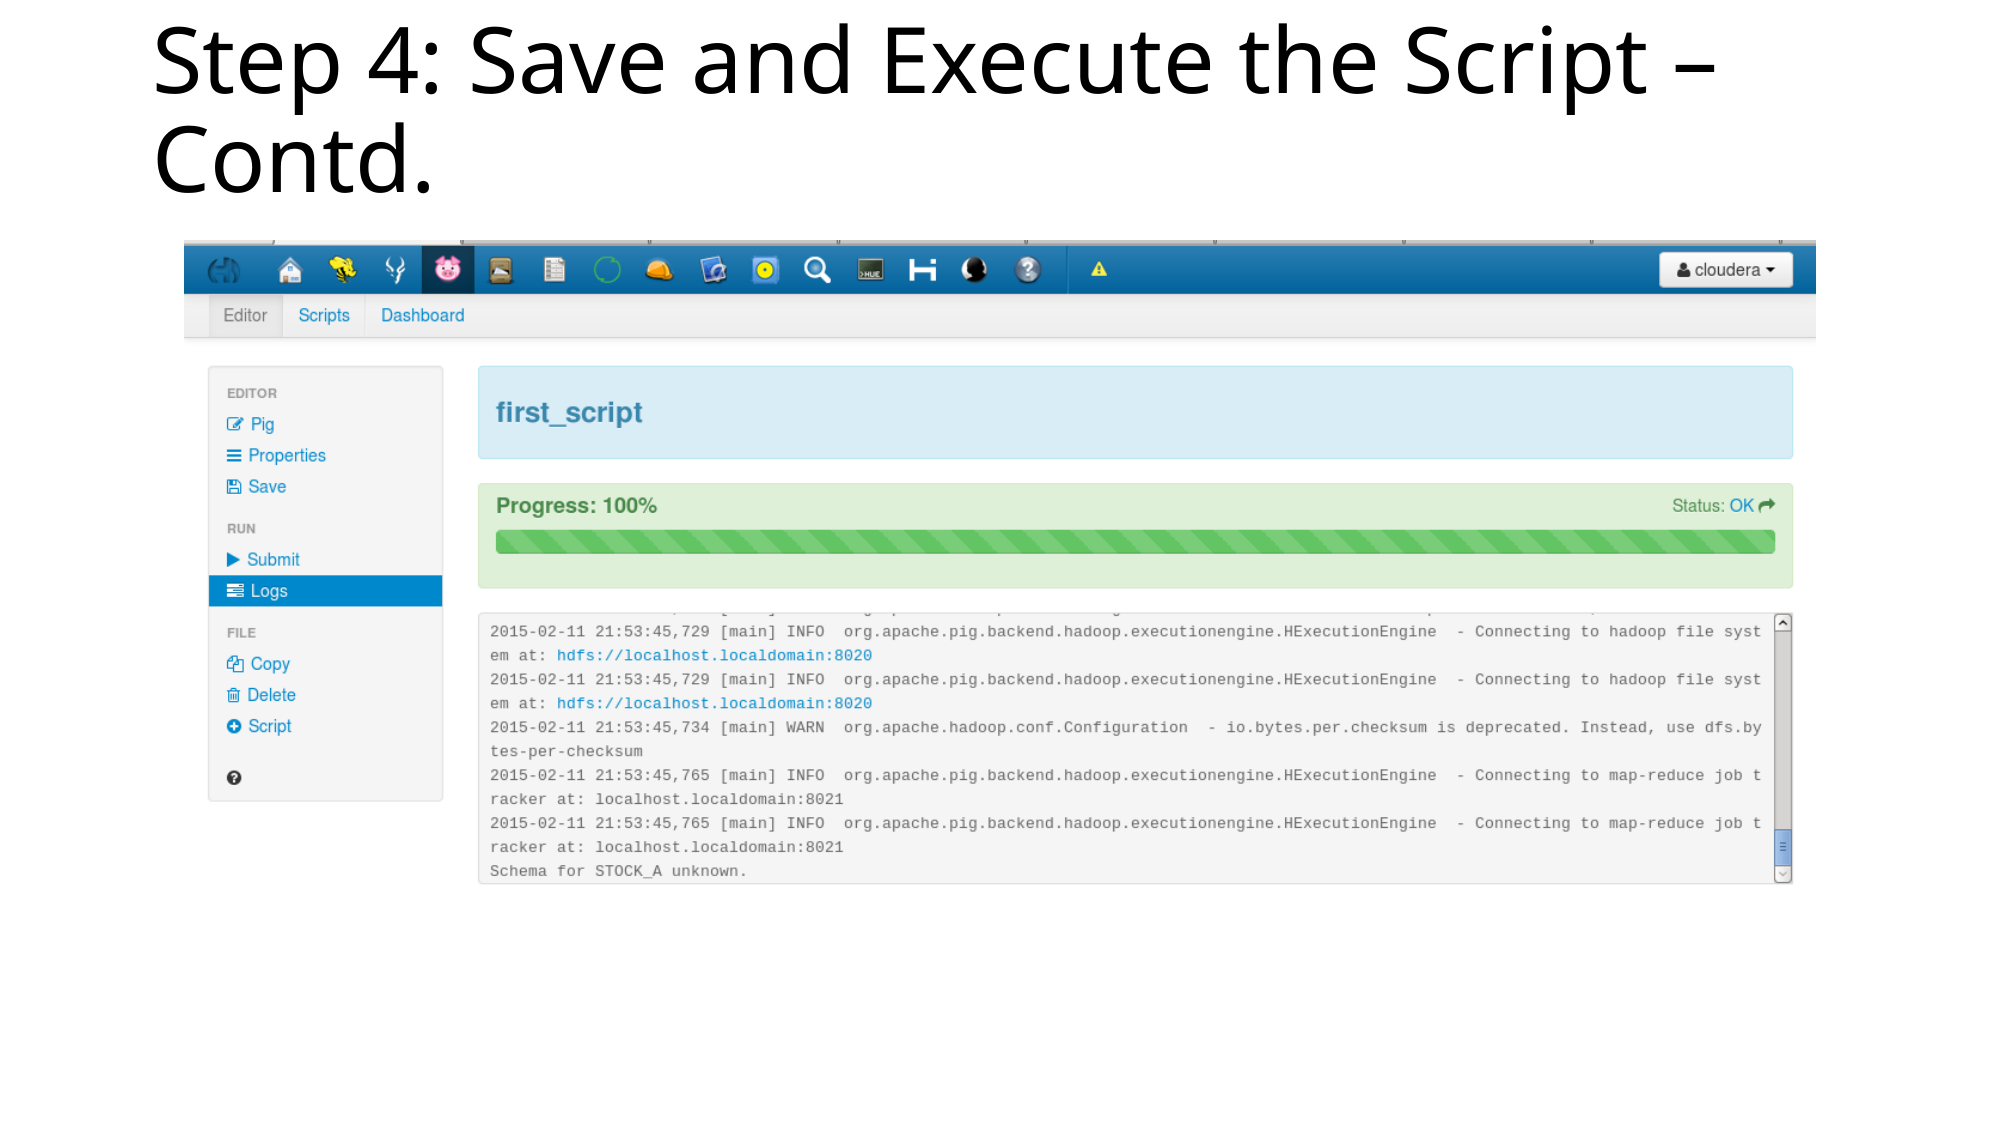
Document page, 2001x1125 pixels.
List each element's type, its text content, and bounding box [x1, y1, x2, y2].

title Step 4: Save and Execute the Script – Contd. [137, 59, 1863, 278]
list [184, 240, 1816, 900]
